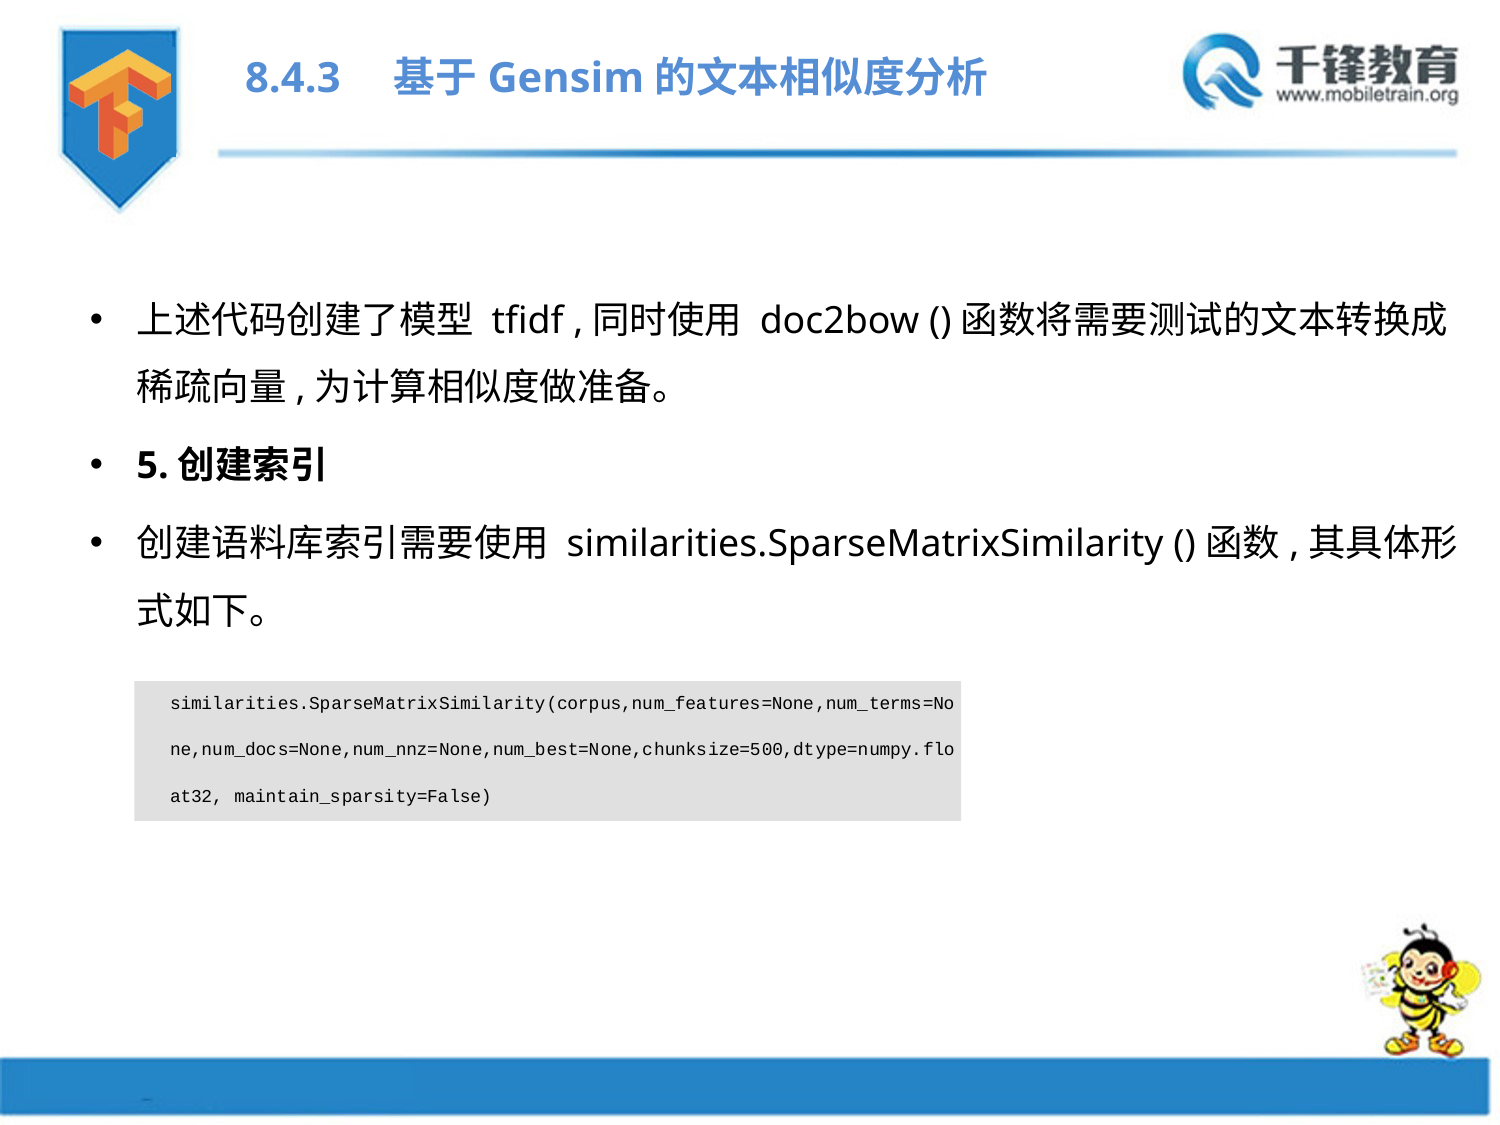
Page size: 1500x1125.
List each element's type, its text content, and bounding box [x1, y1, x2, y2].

text_box 8.4.3 基于Gensim的文本相似度分析 [230, 29, 1069, 122]
picture [0, 639, 1500, 1125]
picture [0, 0, 1500, 265]
text_box 上述代码创建了模型 tfidf ,同时使用 doc2bow ()函数将需要测试的文本转换成稀疏向量,为计算相似度做准备。 5.创建索引 创建语料库索引需要使用 similarities.SparseMatrixSimilarity ()函数,其具体形式如下。 [0, 265, 1500, 639]
